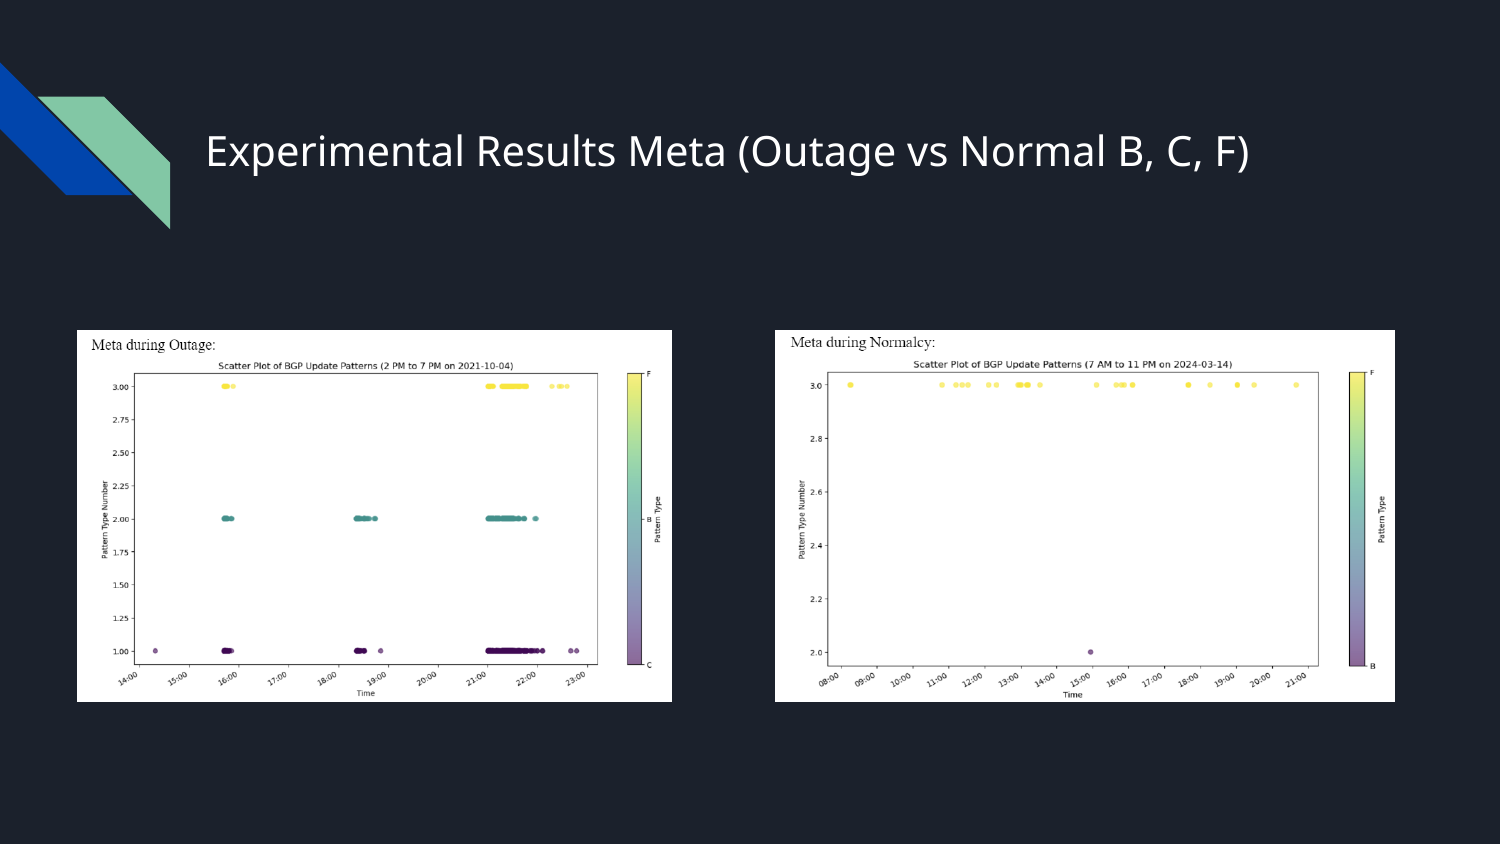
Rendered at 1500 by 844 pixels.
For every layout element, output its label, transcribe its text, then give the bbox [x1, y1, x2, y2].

picture [775, 330, 1395, 702]
title Experimental Results Meta (Outage vs Normal B, C, F) [190, 109, 1381, 222]
picture [77, 330, 673, 702]
